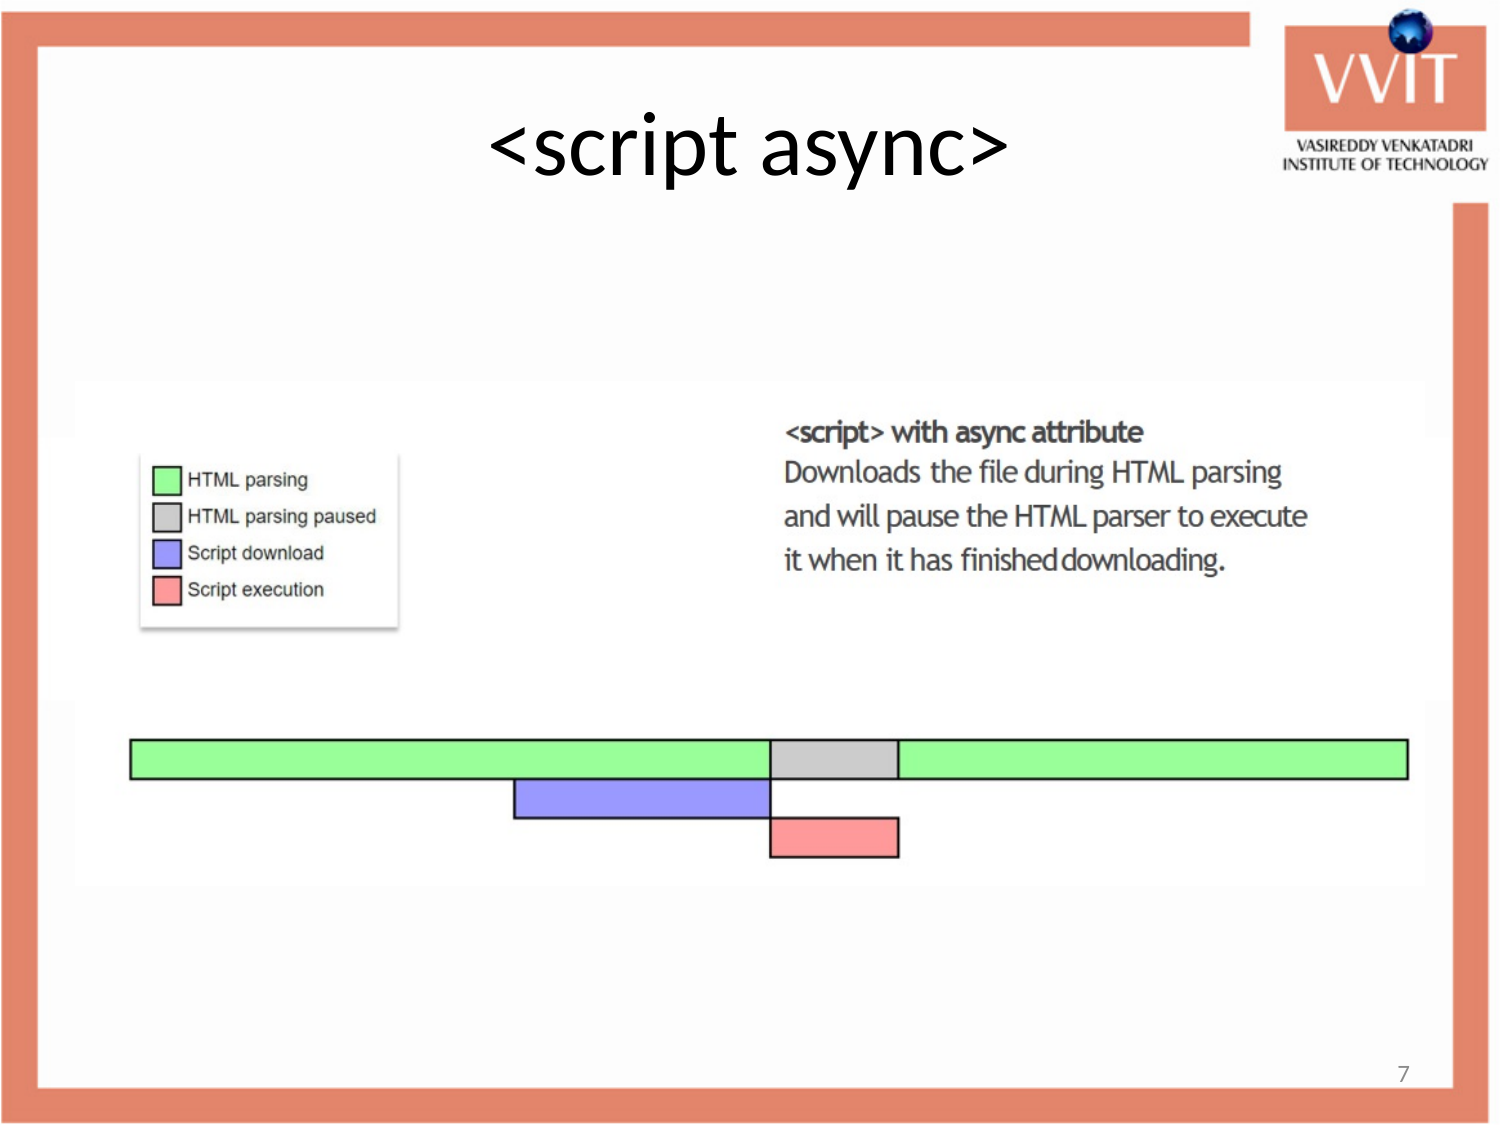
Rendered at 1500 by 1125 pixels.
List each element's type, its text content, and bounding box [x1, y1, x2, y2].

title <script async> [75, 45, 1425, 233]
slide_number 7 [1074, 1042, 1425, 1103]
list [74, 381, 1426, 886]
picture [0, 0, 1500, 1125]
